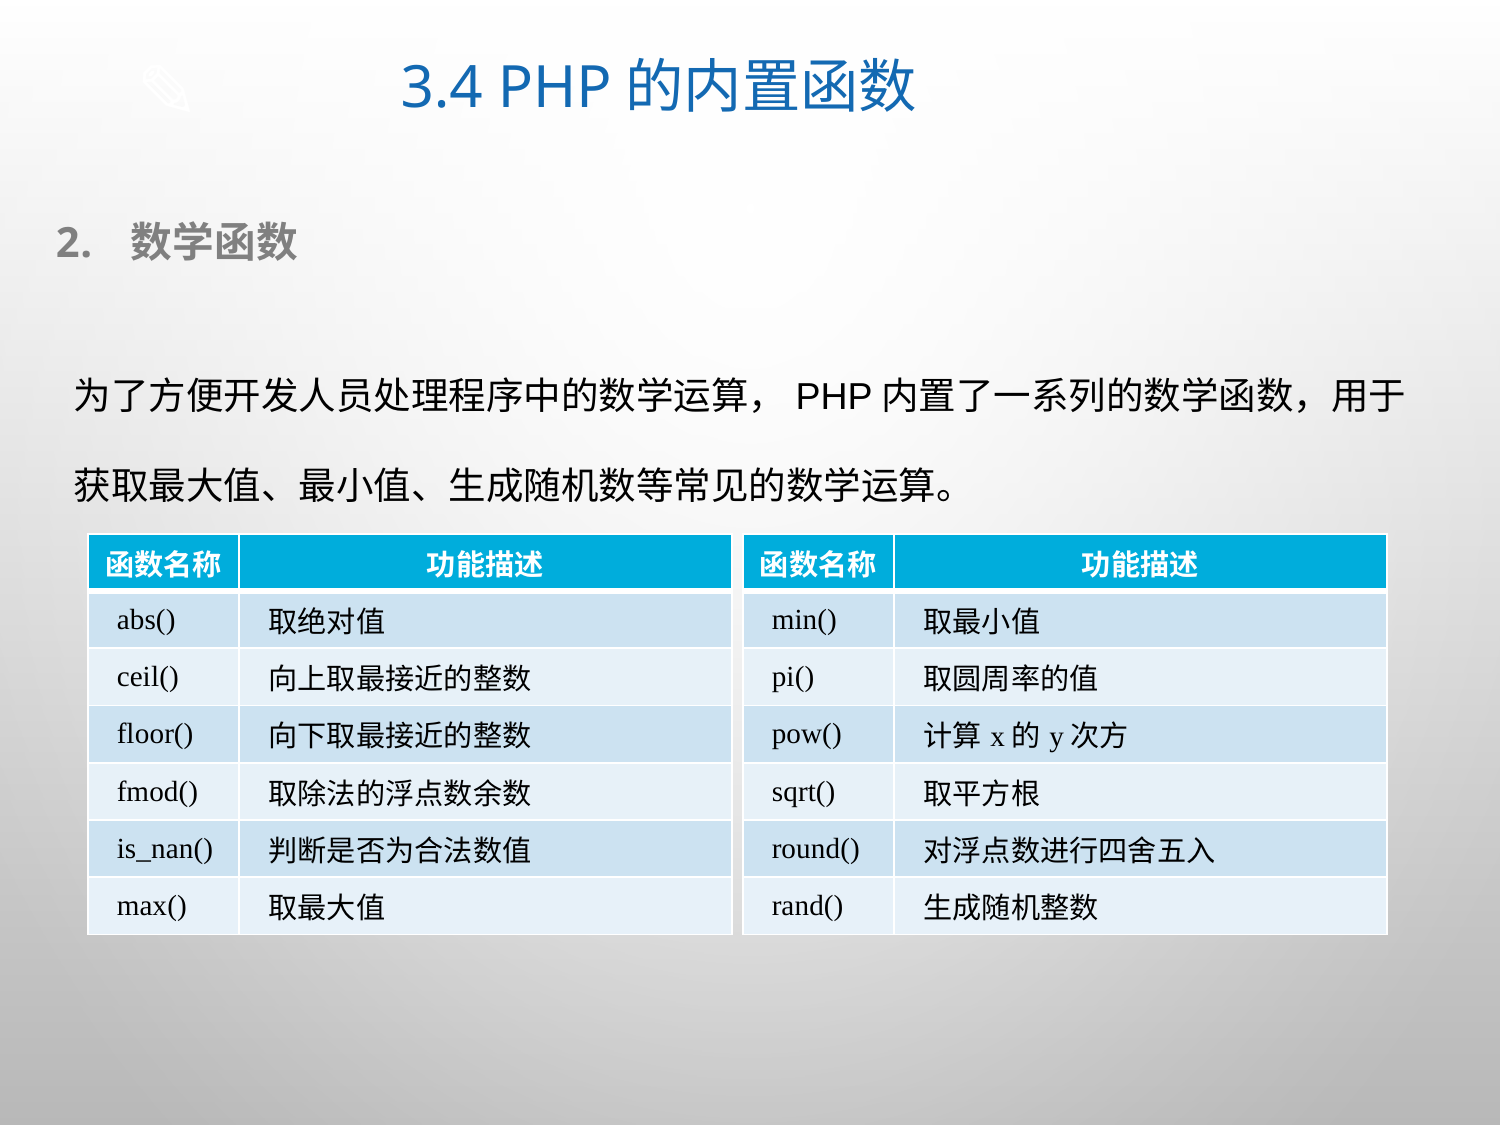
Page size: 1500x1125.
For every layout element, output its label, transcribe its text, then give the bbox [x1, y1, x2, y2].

title 3.4 PHP的内置函数 [271, 25, 1046, 153]
table_cell 对浮点数进行四舍五入 [895, 821, 1386, 876]
table_cell 取最小值 [895, 594, 1386, 647]
table_cell 取平方根 [895, 764, 1386, 819]
table_cell is_nan() [89, 821, 238, 876]
table_cell floor() [89, 706, 238, 762]
table_cell fmod() [89, 764, 238, 819]
table_cell pi() [744, 649, 893, 705]
table_cell 生成随机整数 [895, 878, 1386, 934]
table_cell 向下取最接近的整数 [240, 706, 731, 762]
table_cell sqrt() [744, 764, 893, 819]
table_cell min() [744, 594, 893, 647]
table_cell pow() [744, 706, 893, 762]
table_header 功能描述 [240, 535, 731, 588]
text_box 数学函数 [41, 208, 1424, 274]
table_cell 向上取最接近的整数 [240, 649, 731, 705]
table_cell 取最大值 [240, 878, 731, 934]
text_box 为了方便开发人员处理程序中的数学运算，PHP内置了一系列的数学函数，用于获取最大值、最小值、生成随机数等常见的数学运算。 [59, 319, 1458, 515]
table_cell ceil() [89, 649, 238, 705]
table_cell 取绝对值 [240, 594, 731, 647]
picture [0, 0, 1500, 1125]
table_header 功能描述 [895, 535, 1386, 588]
table_cell 计算x的y次方 [895, 706, 1386, 762]
table_cell 取圆周率的值 [895, 649, 1386, 705]
table_cell 取除法的浮点数余数 [240, 764, 731, 819]
table_cell rand() [744, 878, 893, 934]
table_header 函数名称 [744, 535, 893, 588]
table_cell max() [89, 878, 238, 934]
table_cell abs() [89, 594, 238, 647]
table_cell round() [744, 821, 893, 876]
table_header 函数名称 [89, 535, 238, 588]
table_cell 判断是否为合法数值 [240, 821, 731, 876]
